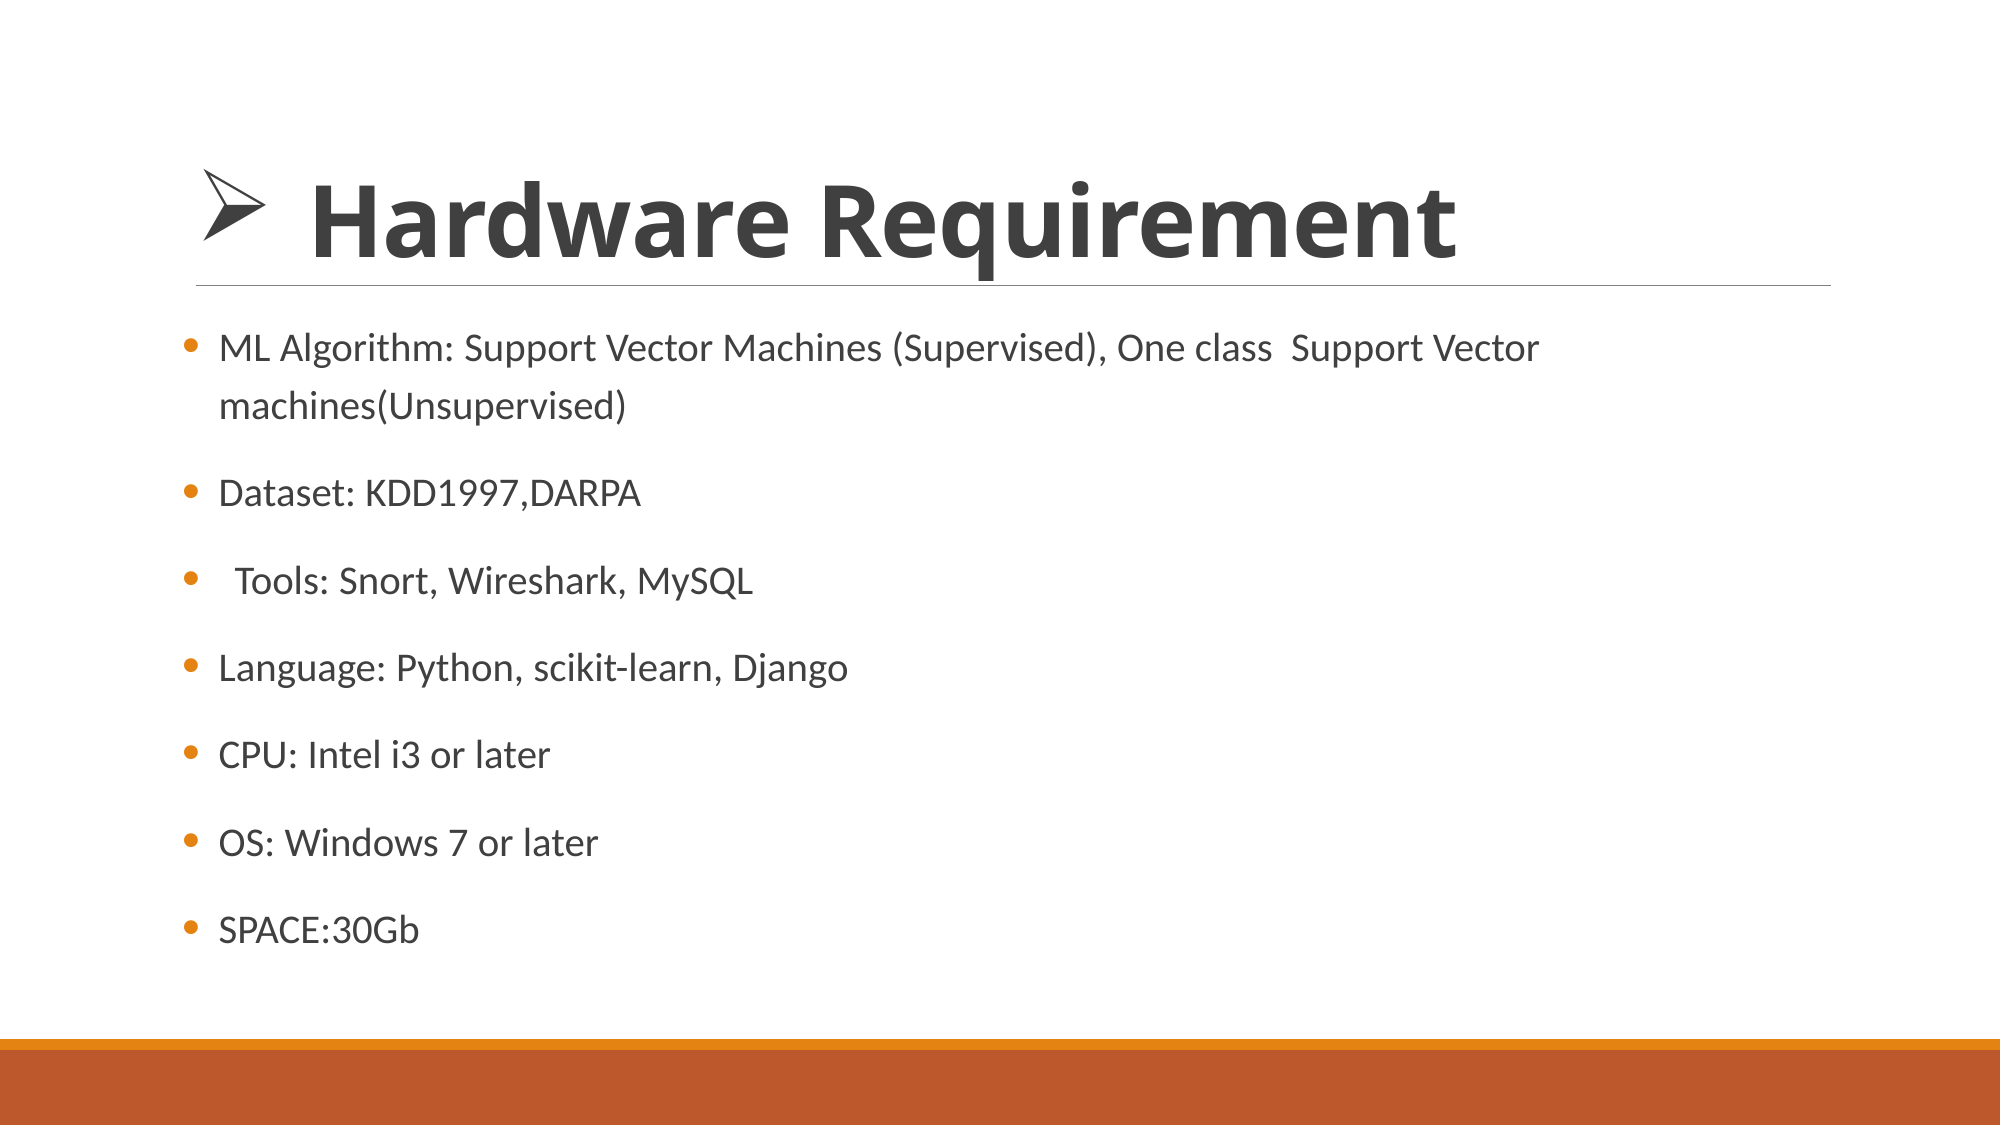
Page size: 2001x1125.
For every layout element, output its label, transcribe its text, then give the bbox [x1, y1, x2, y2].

title Hardware Requirement [180, 47, 1830, 285]
list ML Algorithm: Support Vector Machines (Supervised), One class Support Vector machines(Unsupervised) Dataset: KDD1997,DARPA Tools: Snort, Wireshark, MySQL Language: Python, scikit-learn, Django CPU: Intel i3 or later OS: Windows 7 or later SPACE:30Gb [180, 302, 1830, 963]
